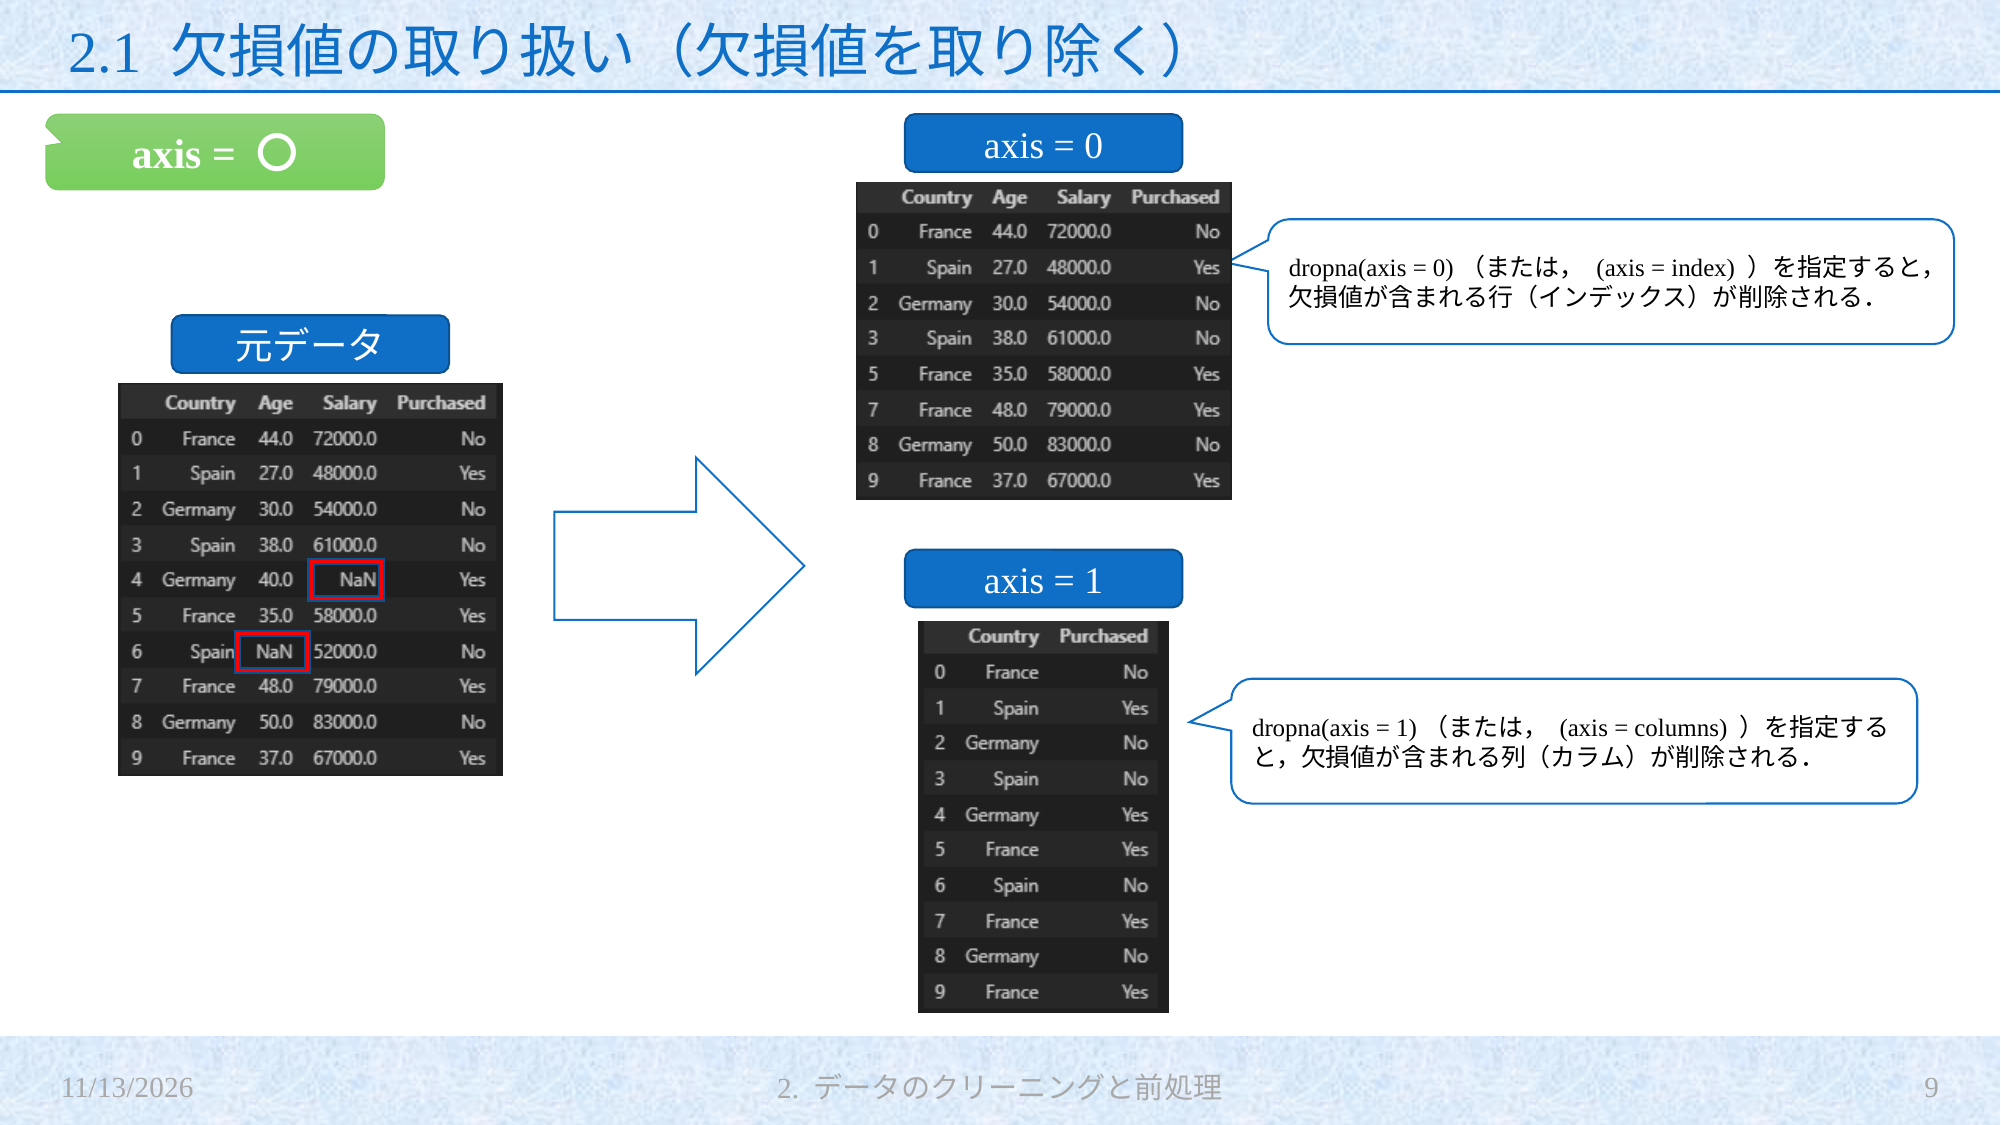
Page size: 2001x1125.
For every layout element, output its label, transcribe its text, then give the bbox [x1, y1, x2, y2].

text_box dropna(axis = 0)（または， (axis = index) ）を指定すると，欠損値が含まれる行（インデックス）が削除される． [1232, 218, 1956, 346]
picture [918, 621, 1169, 1013]
picture [0, 0, 2000, 90]
picture [856, 182, 1232, 500]
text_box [118, 383, 503, 777]
title 2.1 欠損値の取り扱い（欠損値を取り除く） [53, 15, 1955, 92]
text_box axis = 1 [903, 548, 1184, 609]
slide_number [45, 1056, 496, 1117]
text_box dropna(axis = 1)（または， (axis = columns) ）を指定すると，欠損値が含まれる列（カラム）が削除される． [1186, 677, 1919, 805]
slide_number 9 [1504, 1056, 1955, 1117]
text_box [553, 455, 806, 677]
text_box axis = 0 [903, 113, 1184, 173]
picture [0, 1036, 2000, 1125]
text_box 元データ [170, 314, 451, 374]
text_box axis = 〇 [45, 113, 385, 191]
footer 2. データのクリーニングと前処理 [662, 1056, 1338, 1117]
